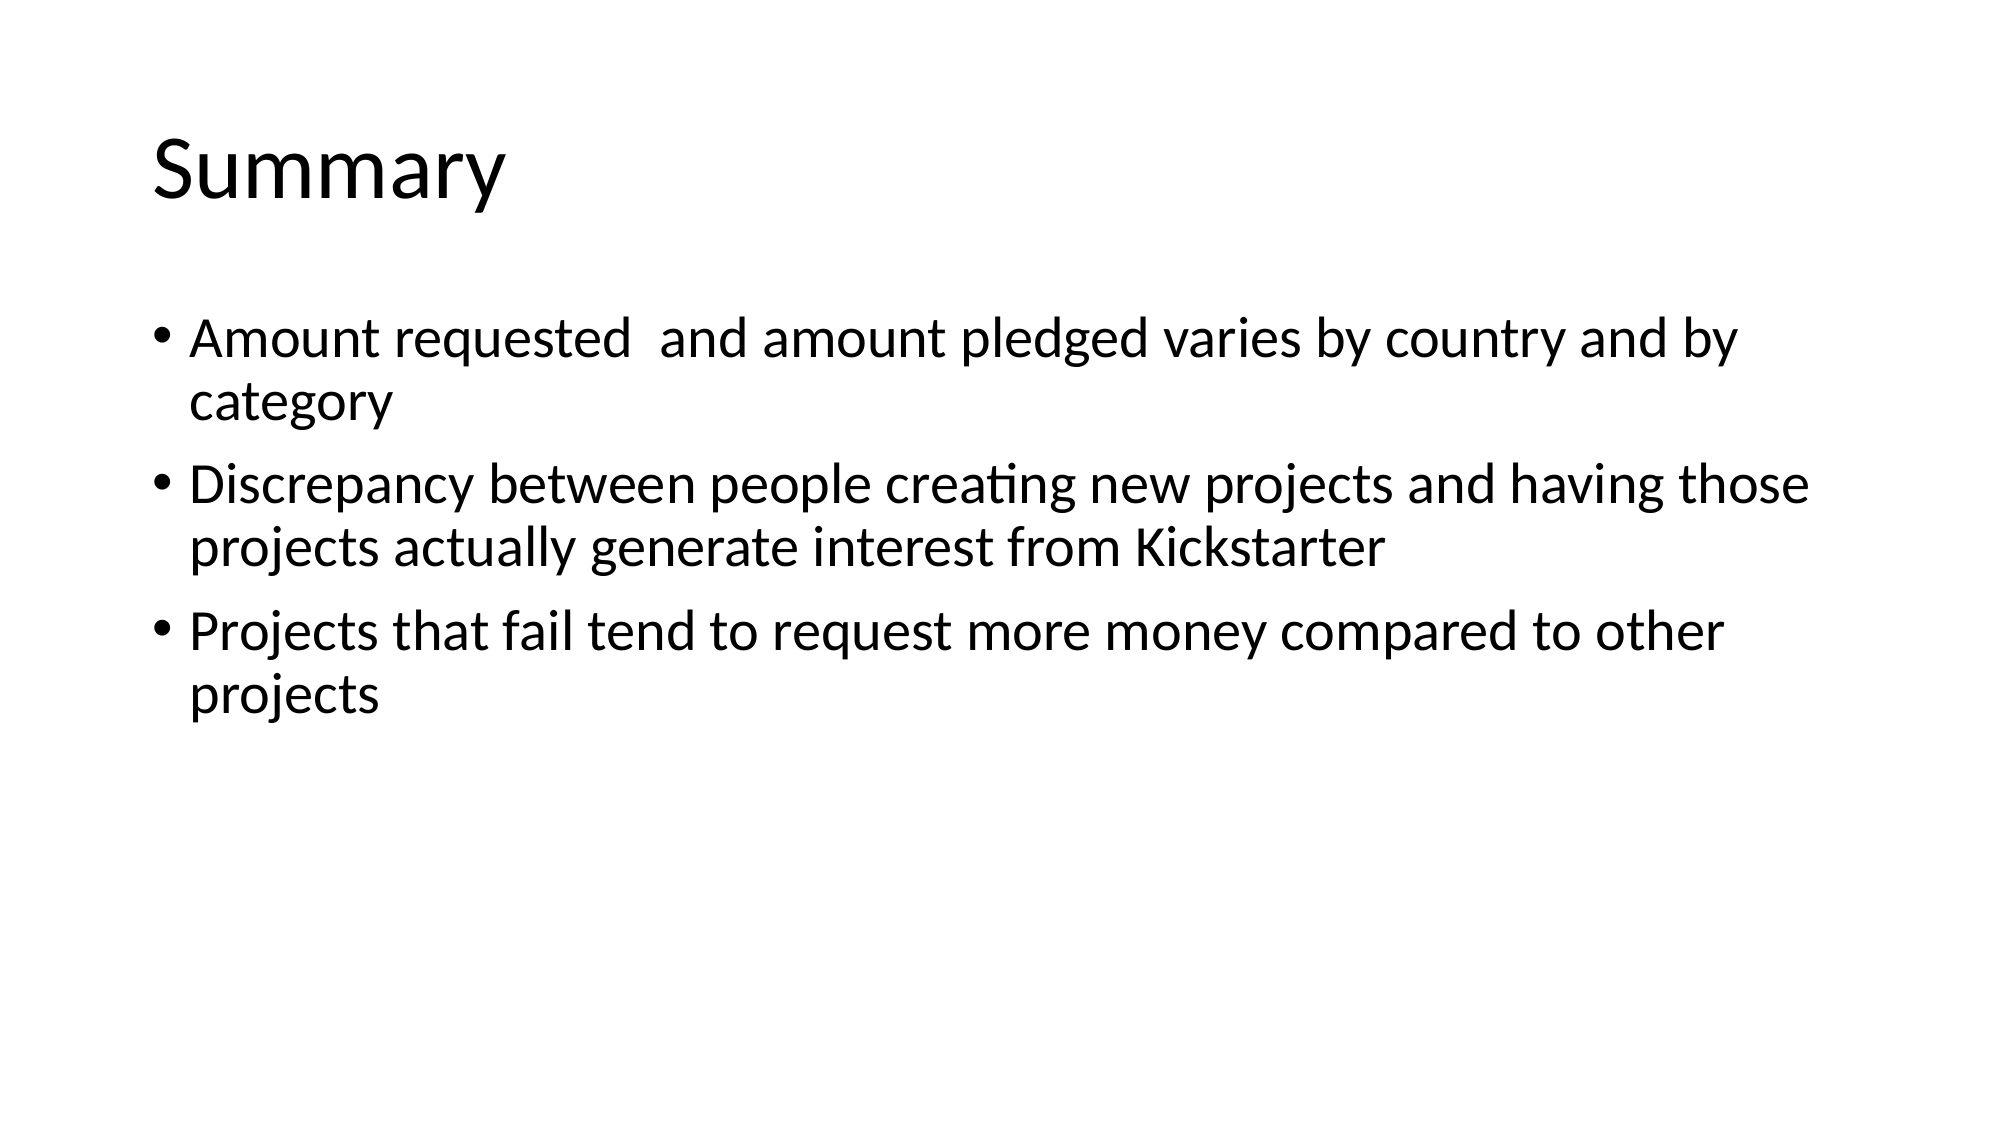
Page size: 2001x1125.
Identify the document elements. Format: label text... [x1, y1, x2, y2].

title Summary [137, 59, 1863, 278]
list Amount requested and amount pledged varies by country and by category Discrepancy between people creating new projects and having those projects actually generate interest from Kickstarter Projects that fail tend to request more money compared to other projects [137, 299, 1863, 1014]
